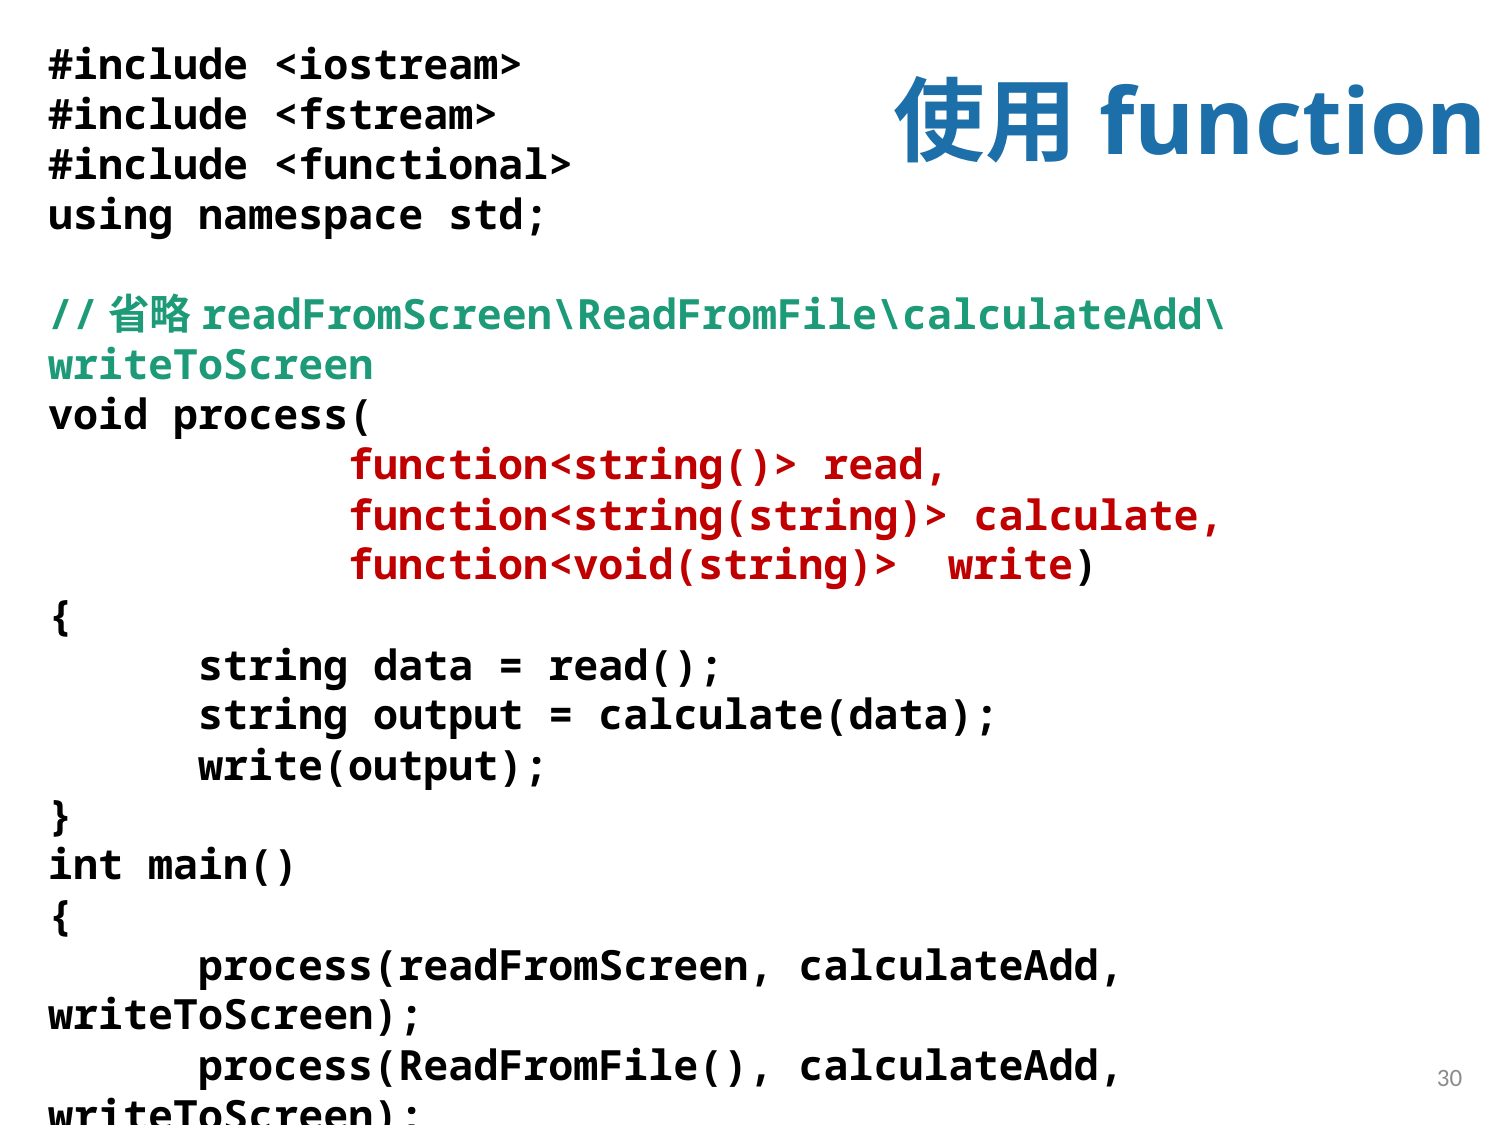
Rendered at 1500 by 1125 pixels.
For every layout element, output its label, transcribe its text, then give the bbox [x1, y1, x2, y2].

title 使用function [208, 16, 1500, 234]
text_box #include <iostream> #include <fstream> #include <functional> using namespace std; //省略readFromScreen\ReadFromFile\calculateAdd\writeToScreen void process( function<string()> read, function<string(string)> calculate, function<void(string)> write) { string data = read(); string output = calculate(data); write(output); } int main() { process(readFromScreen, calculateAdd, writeToScreen); process(ReadFromFile(), calculateAdd, writeToScreen); return 0; } [33, 30, 1478, 1125]
